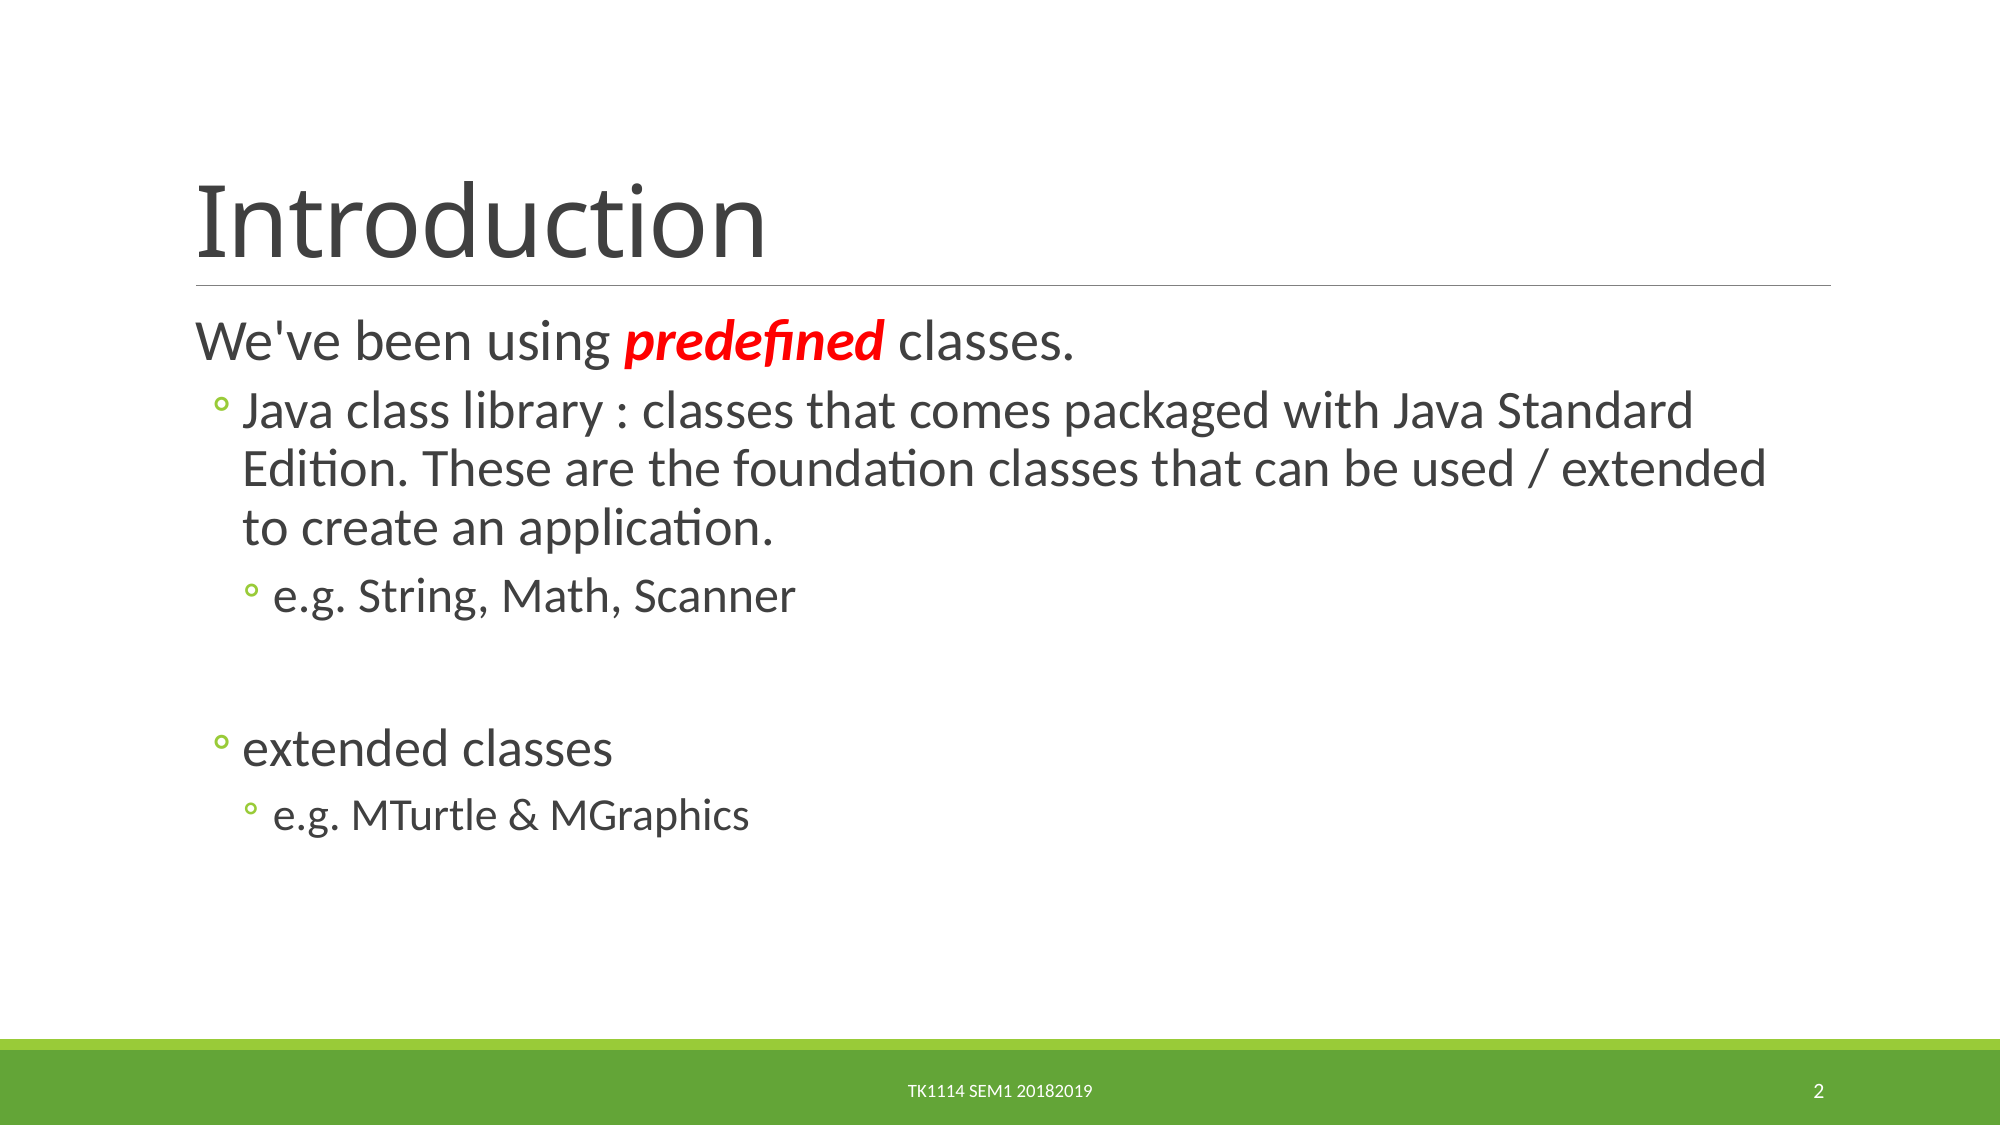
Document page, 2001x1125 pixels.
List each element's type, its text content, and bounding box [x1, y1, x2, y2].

slide_number 2 [1624, 1059, 1840, 1120]
title Introduction [180, 47, 1830, 285]
footer TK1114 sem1 20182019 [604, 1059, 1396, 1120]
list We've been using predefined classes. Java class library : classes that comes packaged with Java Standard Edition. These are the foundation classes that can be used / extended to create an application. e.g. String, Math, Scanner extended classes e.g. MTurtle & MGraphics [180, 302, 1830, 963]
